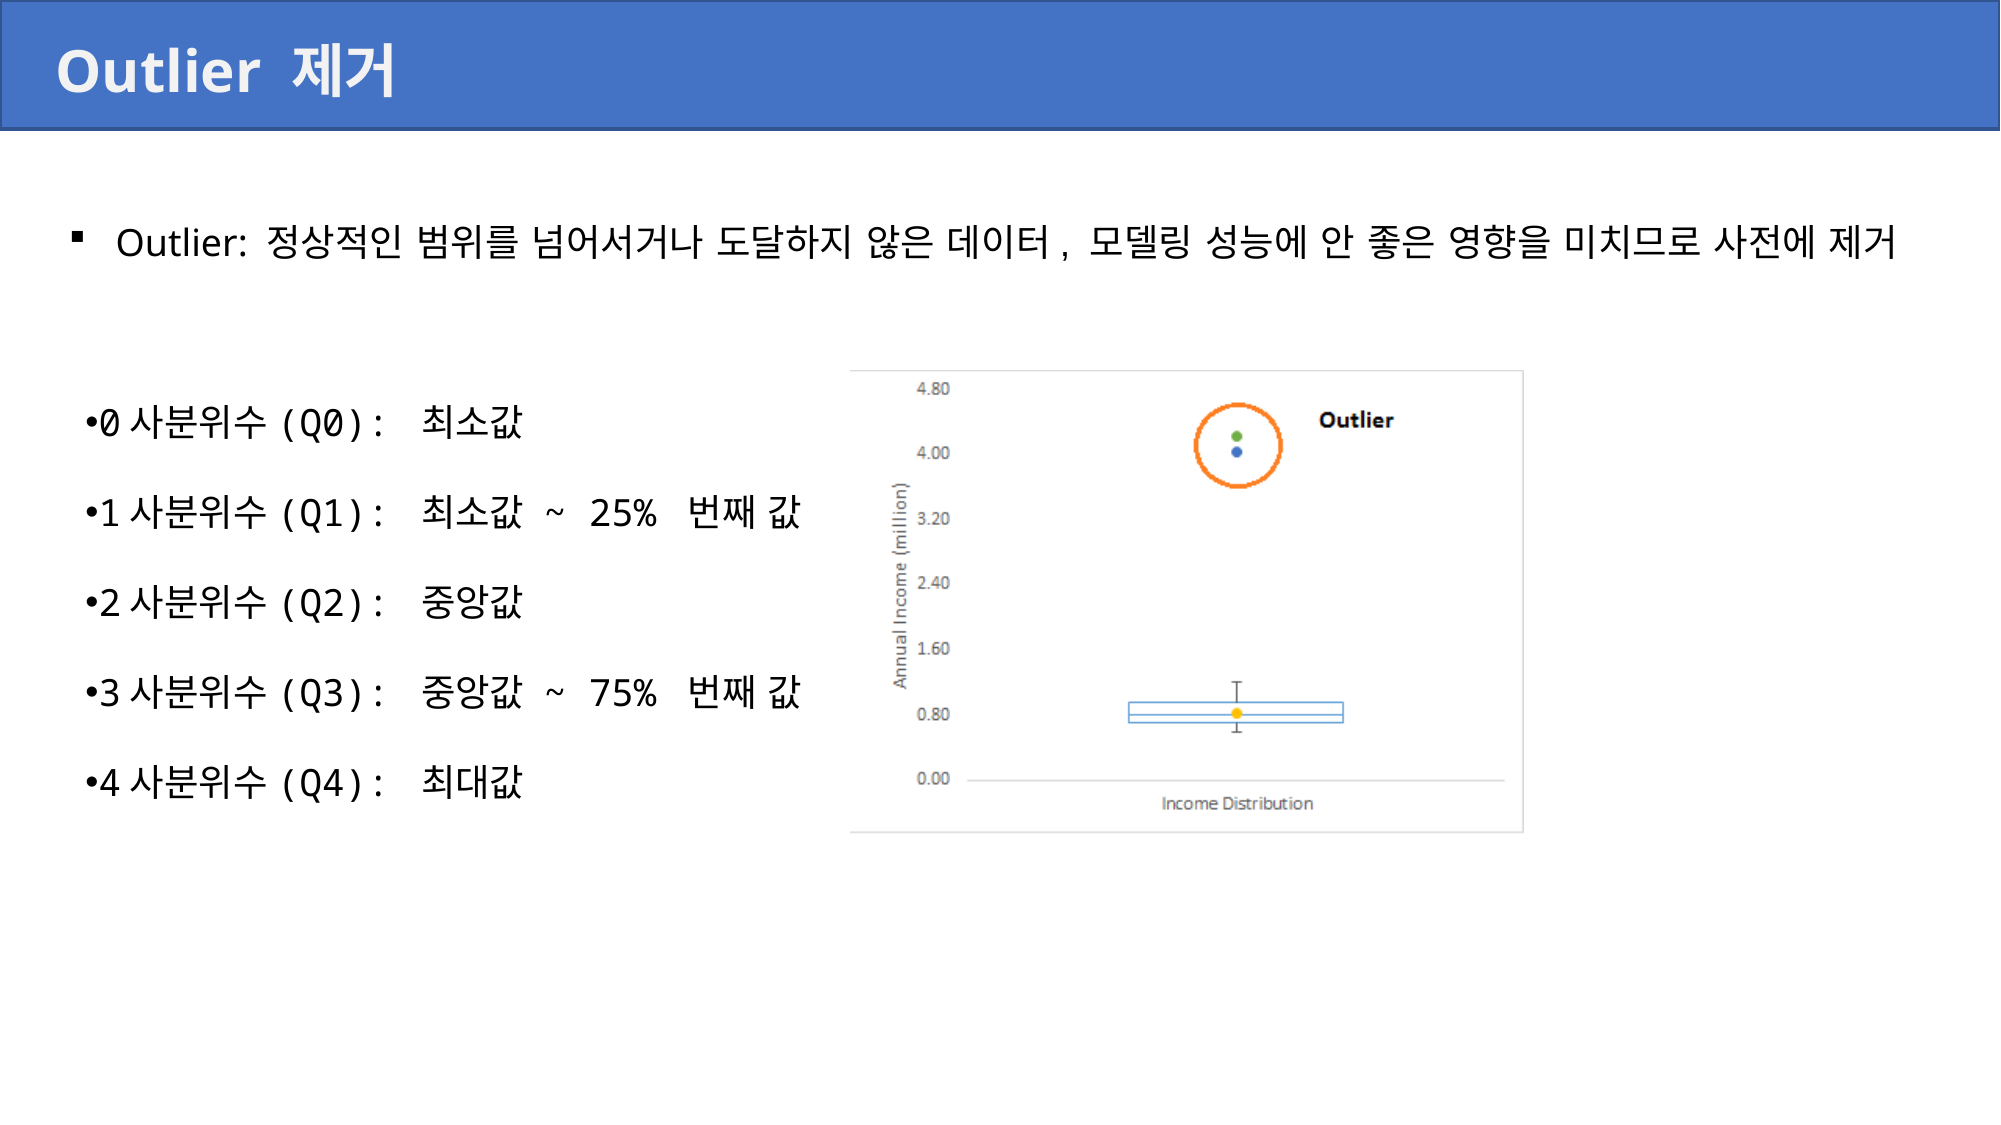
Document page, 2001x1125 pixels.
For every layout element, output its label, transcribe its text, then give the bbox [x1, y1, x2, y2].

text_box 0사분위수(Q0): 최소값 1사분위수(Q1): 최소값 ~ 25% 번째 값 2사분위수(Q2): 중앙값 3사분위수(Q3): 중앙값 ~ 75% 번째 값 4사분위수(Q4): 최대값 [70, 391, 845, 812]
text_box [0, 0, 2000, 130]
text_box Outlier: 정상적인 범위를 넘어서거나 도달하지 않은 데이터, 모델링 성능에 안 좋은 영향을 미치므로 사전에 제거 [53, 189, 1949, 272]
text_box Outlier 제거 [40, 27, 413, 112]
picture [850, 369, 1525, 838]
